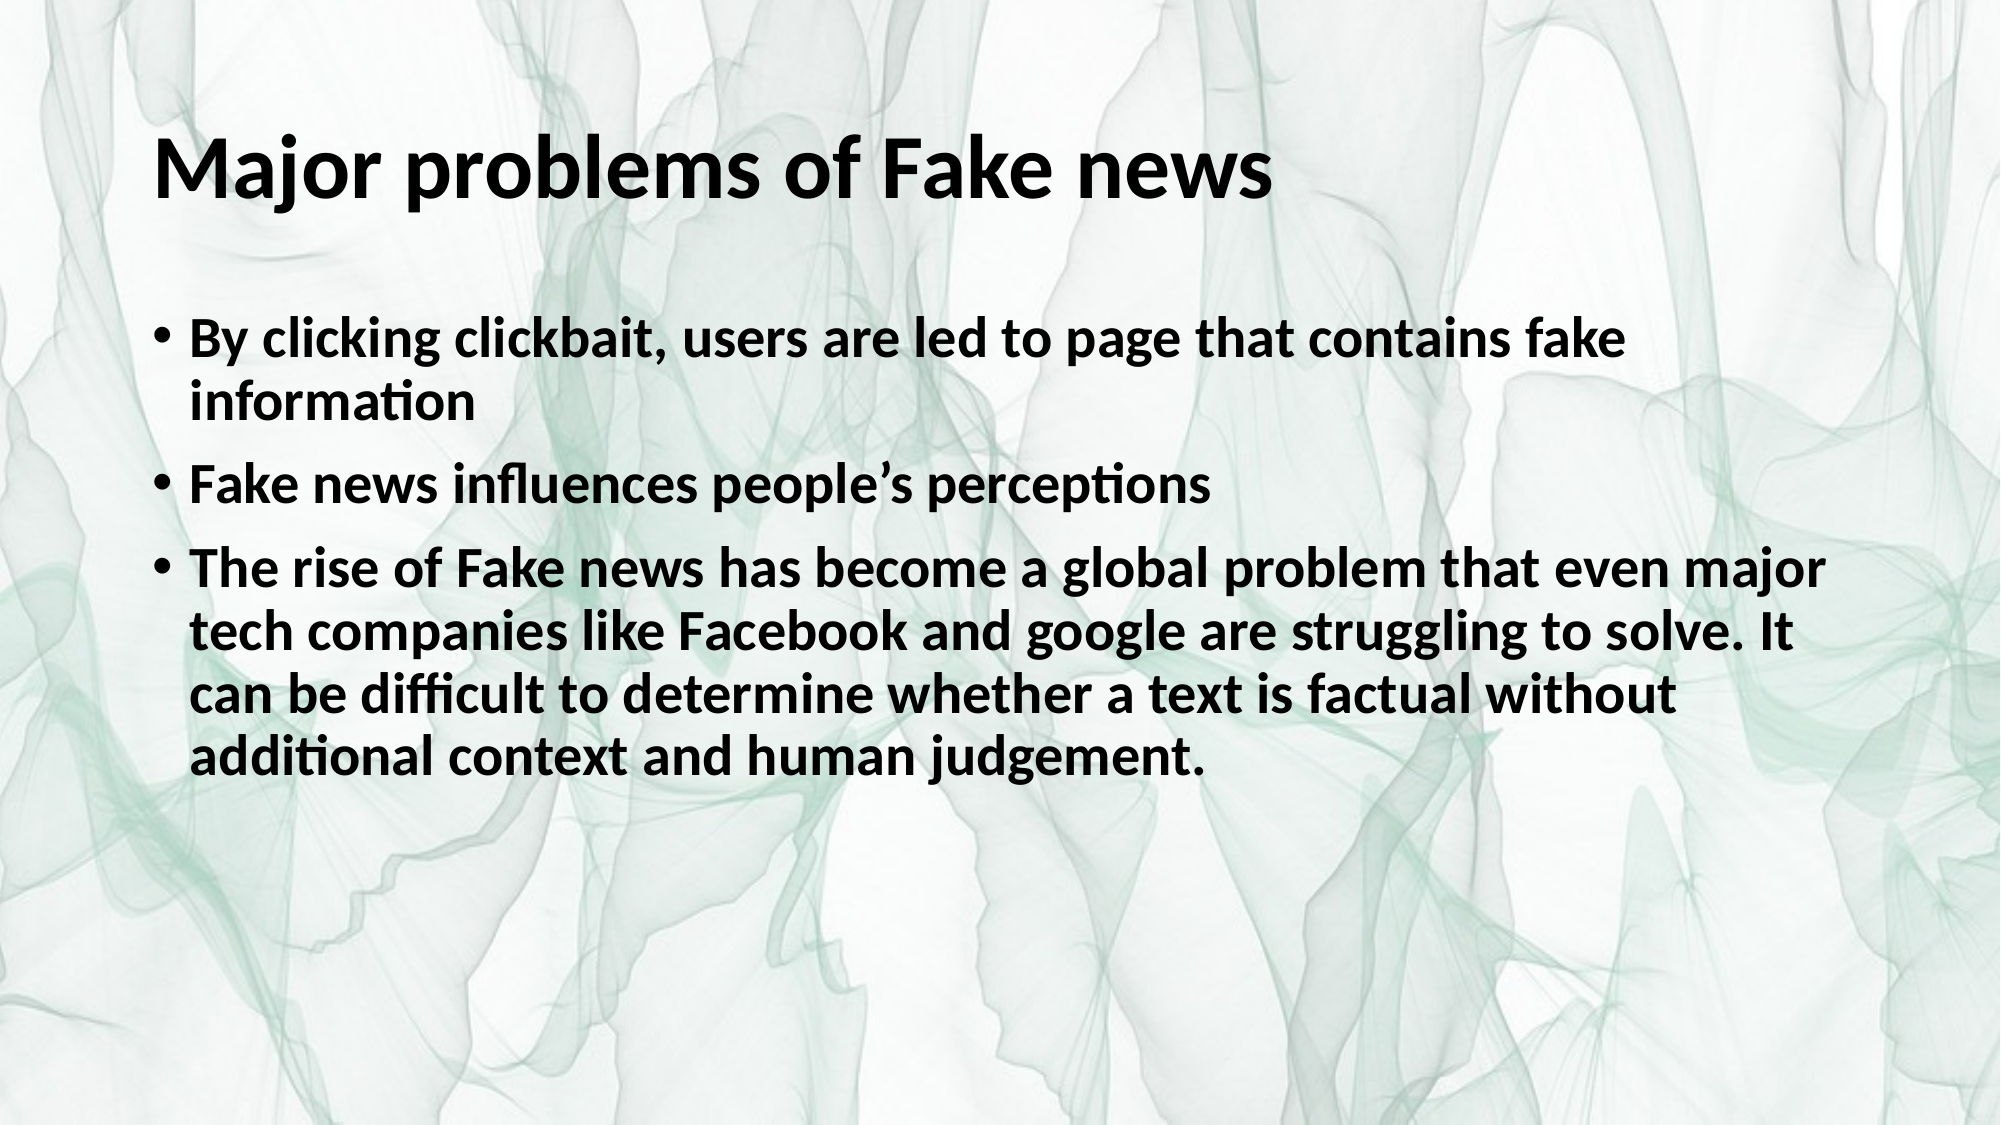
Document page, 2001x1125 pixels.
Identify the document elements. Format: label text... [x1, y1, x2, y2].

picture [0, 0, 2001, 1125]
list By clicking clickbait, users are led to page that contains fake information Fake news influences people’s perceptions The rise of Fake news has become a global problem that even major tech companies like Facebook and google are struggling to solve. It can be difficult to determine whether a text is factual without additional context and human judgement. [137, 299, 1863, 1014]
title Major problems of Fake news [137, 59, 1863, 278]
